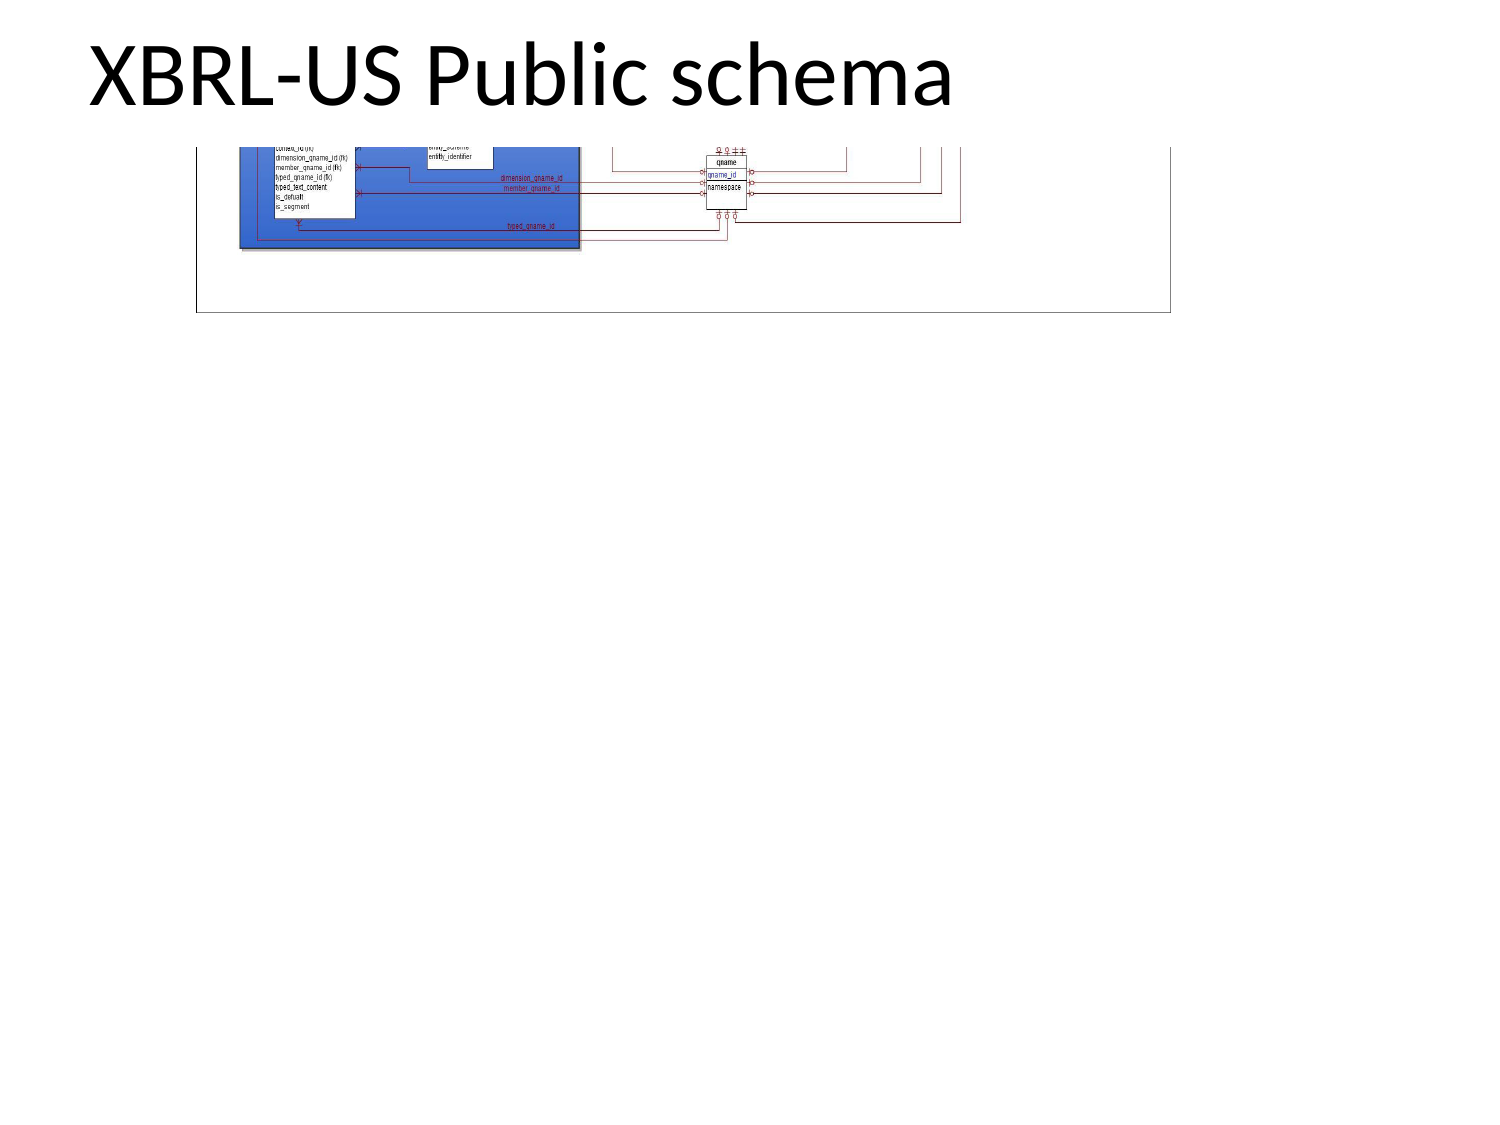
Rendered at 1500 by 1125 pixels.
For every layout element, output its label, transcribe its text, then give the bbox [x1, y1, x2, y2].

picture [12, 147, 1484, 1113]
text_box XBRL-US Public schema [75, 0, 1425, 145]
